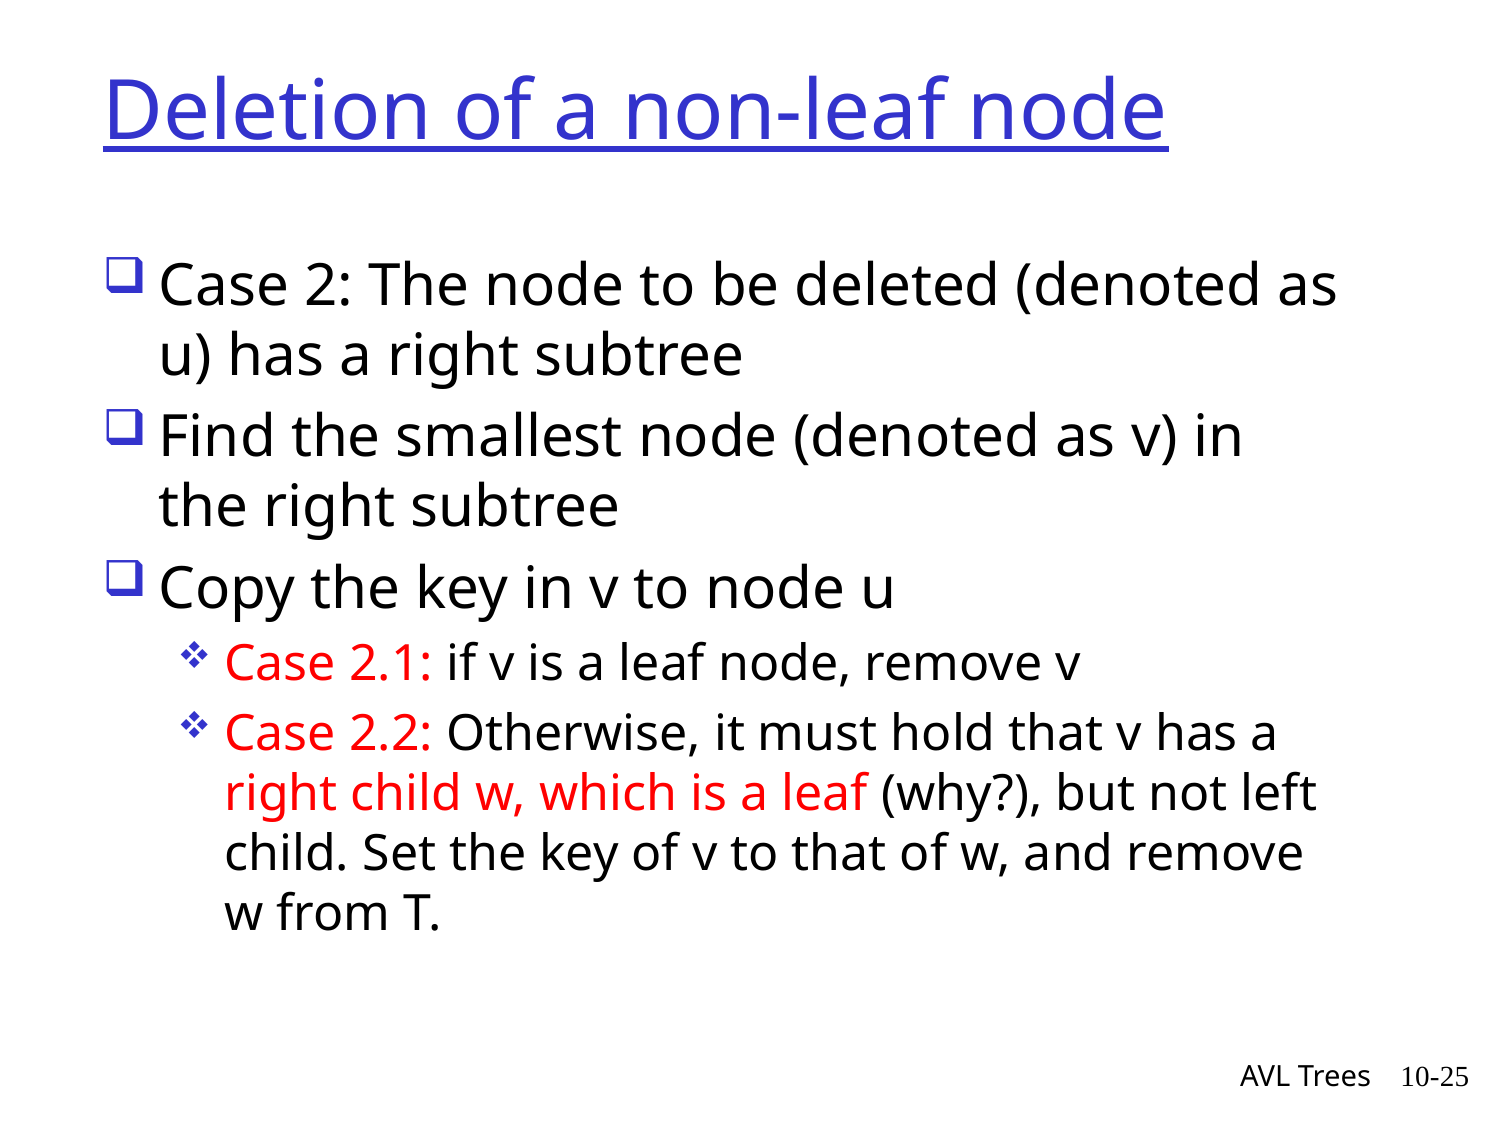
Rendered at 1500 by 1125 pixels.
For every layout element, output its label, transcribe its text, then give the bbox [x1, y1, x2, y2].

slide_number 10-25 [1362, 1049, 1485, 1125]
footer AVL Trees [911, 1049, 1362, 1125]
list Case 2: The node to be deleted (denoted as u) has a right subtree Find the smallest node (denoted as v) in the right subtree Copy the key in v to node u Case 2.1: if v is a leaf node, remove v Case 2.2: Otherwise, it must hold that v has a right child w, which is a leaf (why?), but not left child. Set the key of v to that of w, and remove w from T. [87, 239, 1363, 1002]
title Deletion of a non-leaf node [87, 37, 1363, 175]
